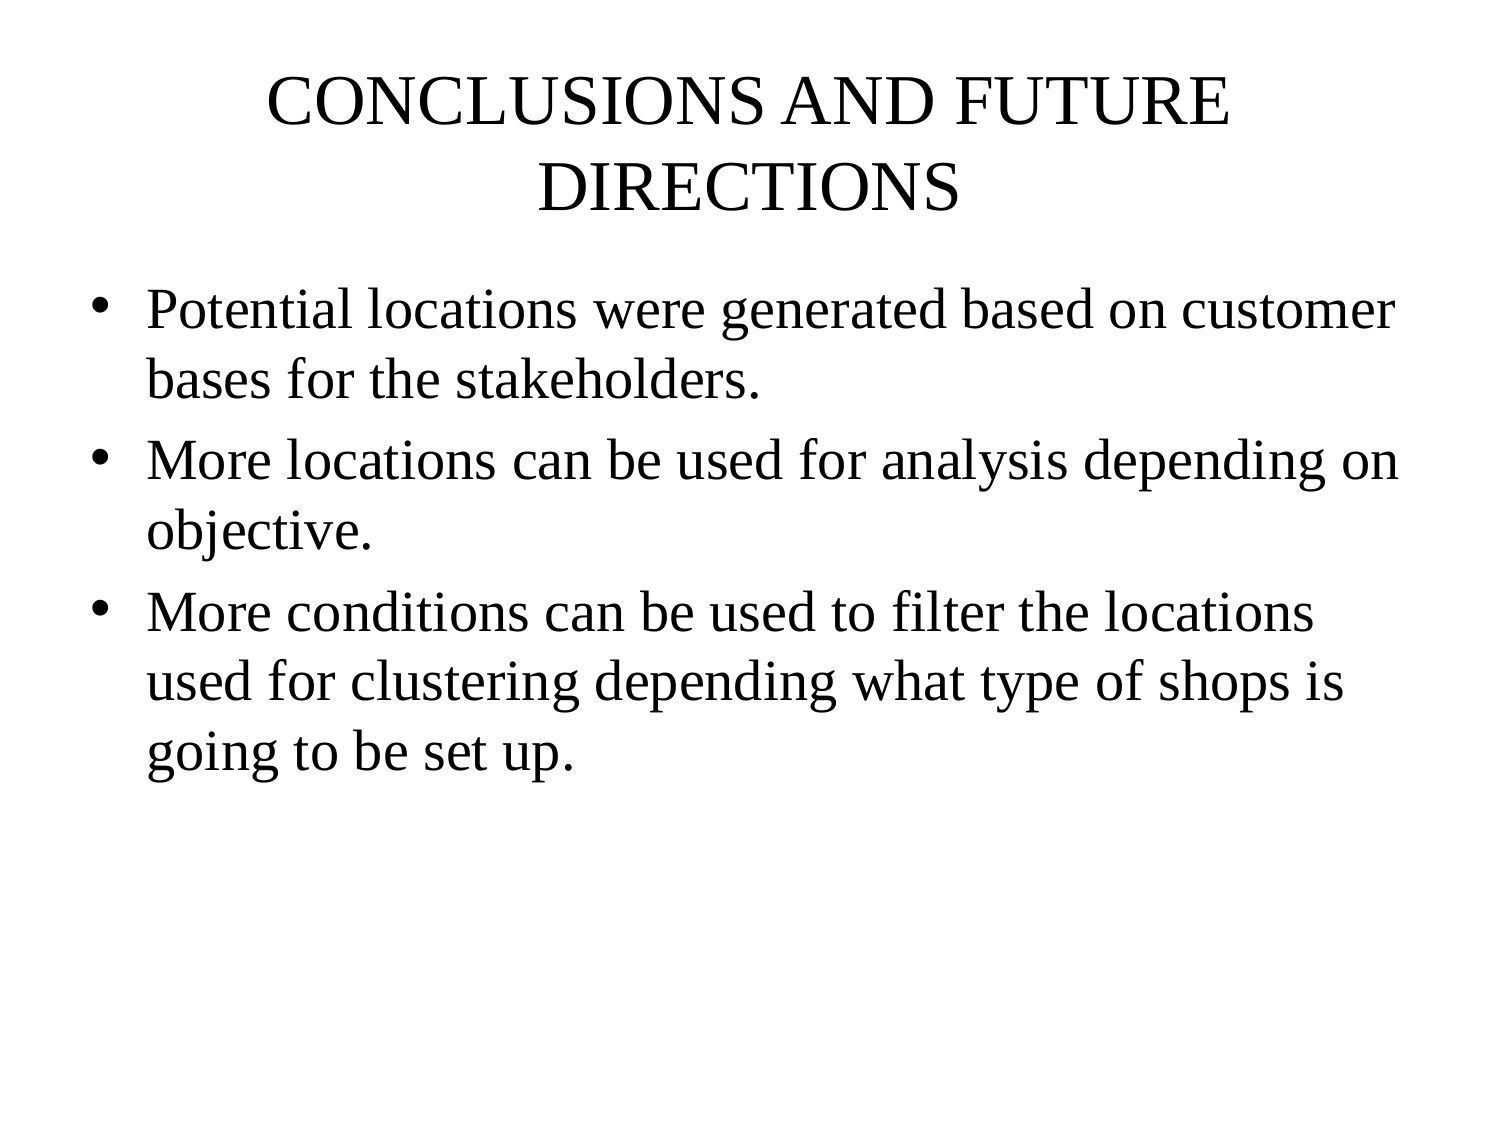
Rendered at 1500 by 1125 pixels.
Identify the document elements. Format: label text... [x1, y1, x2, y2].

list Potential locations were generated based on customer bases for the stakeholders. More locations can be used for analysis depending on objective. More conditions can be used to filter the locations used for clustering depending what type of shops is going to be set up. [75, 262, 1425, 1005]
title CONCLUSIONS AND FUTURE DIRECTIONS [75, 45, 1425, 233]
